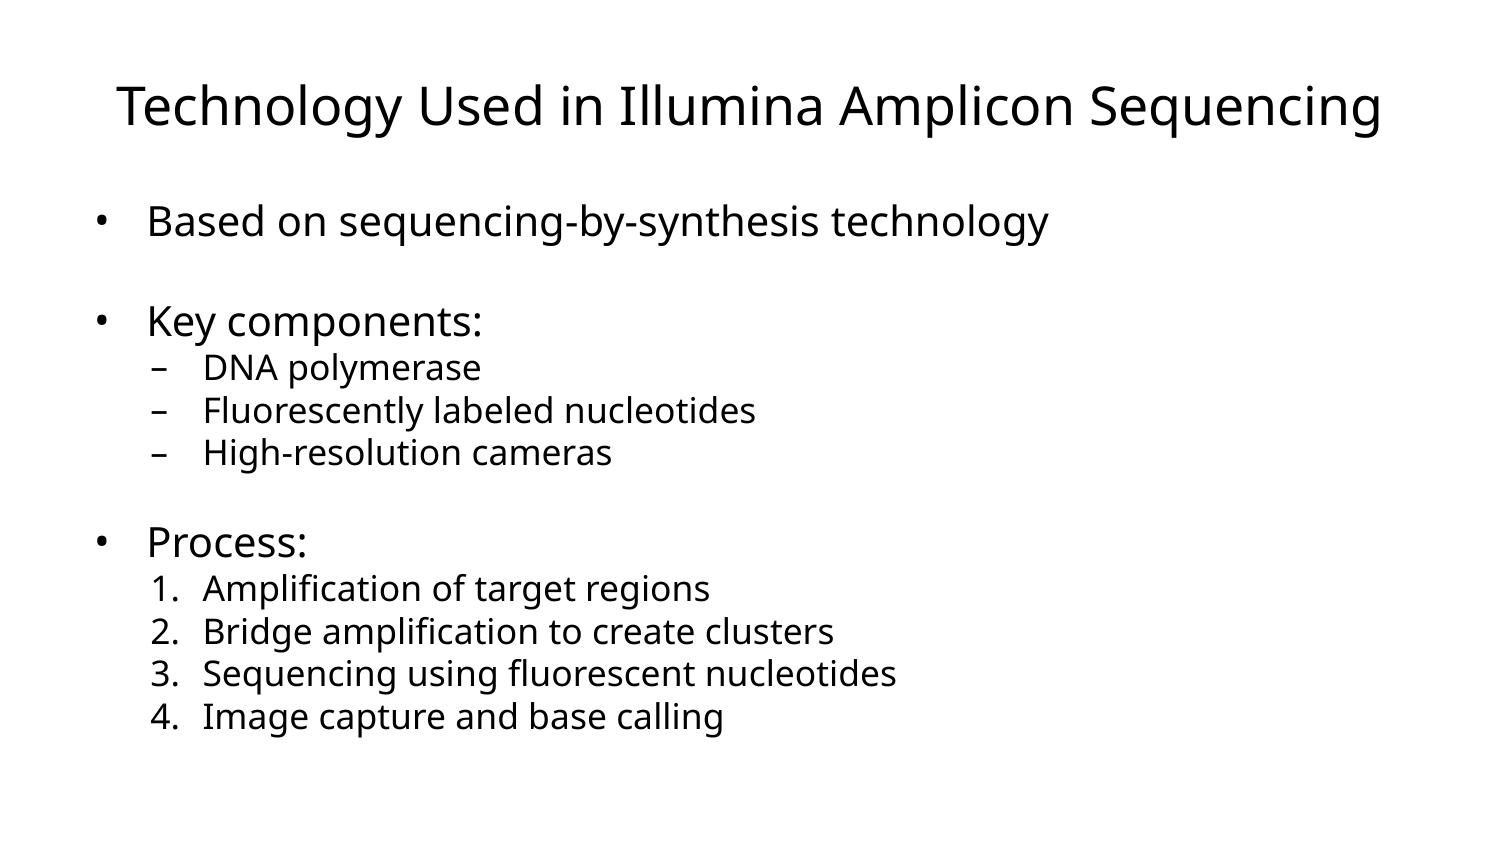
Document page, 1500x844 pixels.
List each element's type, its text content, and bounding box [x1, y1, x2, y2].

list Based on sequencing-by-synthesis technology Key components: DNA polymerase Fluorescently labeled nucleotides High-resolution cameras Process: Amplification of target regions Bridge amplification to create clusters Sequencing using fluorescent nucleotides Image capture and base calling [75, 196, 1425, 754]
title Technology Used in Illumina Amplicon Sequencing [75, 33, 1425, 175]
